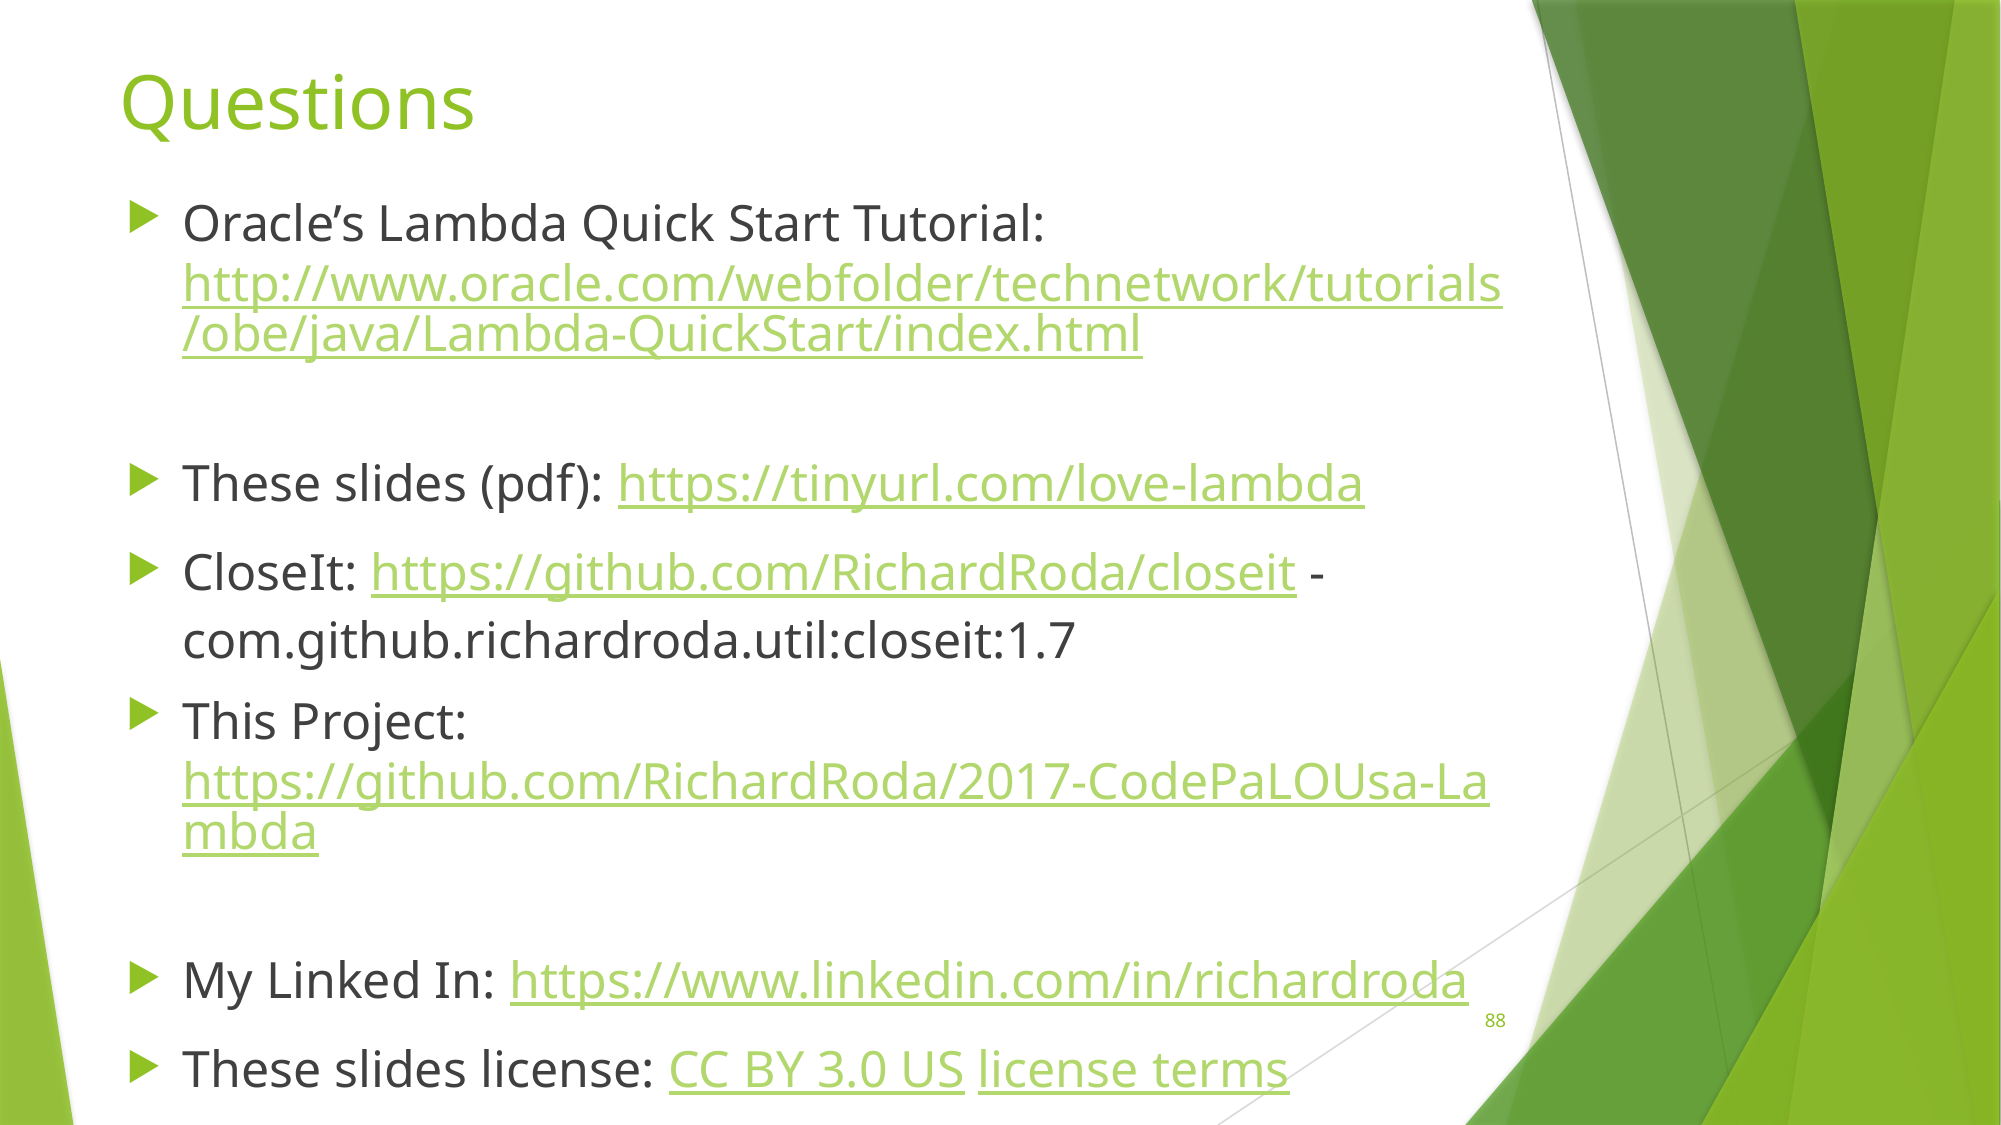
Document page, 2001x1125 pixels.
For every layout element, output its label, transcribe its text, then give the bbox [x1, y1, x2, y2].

list Oracle’s Lambda Quick Start Tutorial: http://www.oracle.com/webfolder/technetwork/tutorials/obe/java/Lambda-QuickStart/index.html These slides (pdf): https://tinyurl.com/love-lambda CloseIt: https://github.com/RichardRoda/closeit - com.github.richardroda.util:closeit:1.7 This Project: https://github.com/RichardRoda/2017-CodePaLOUsa-Lambda My Linked In: https://www.linkedin.com/in/richardroda These slides license: CC BY 3.0 US license terms [111, 184, 1522, 1076]
slide_number 88 [1409, 991, 1522, 1051]
title Questions [104, 46, 1516, 161]
